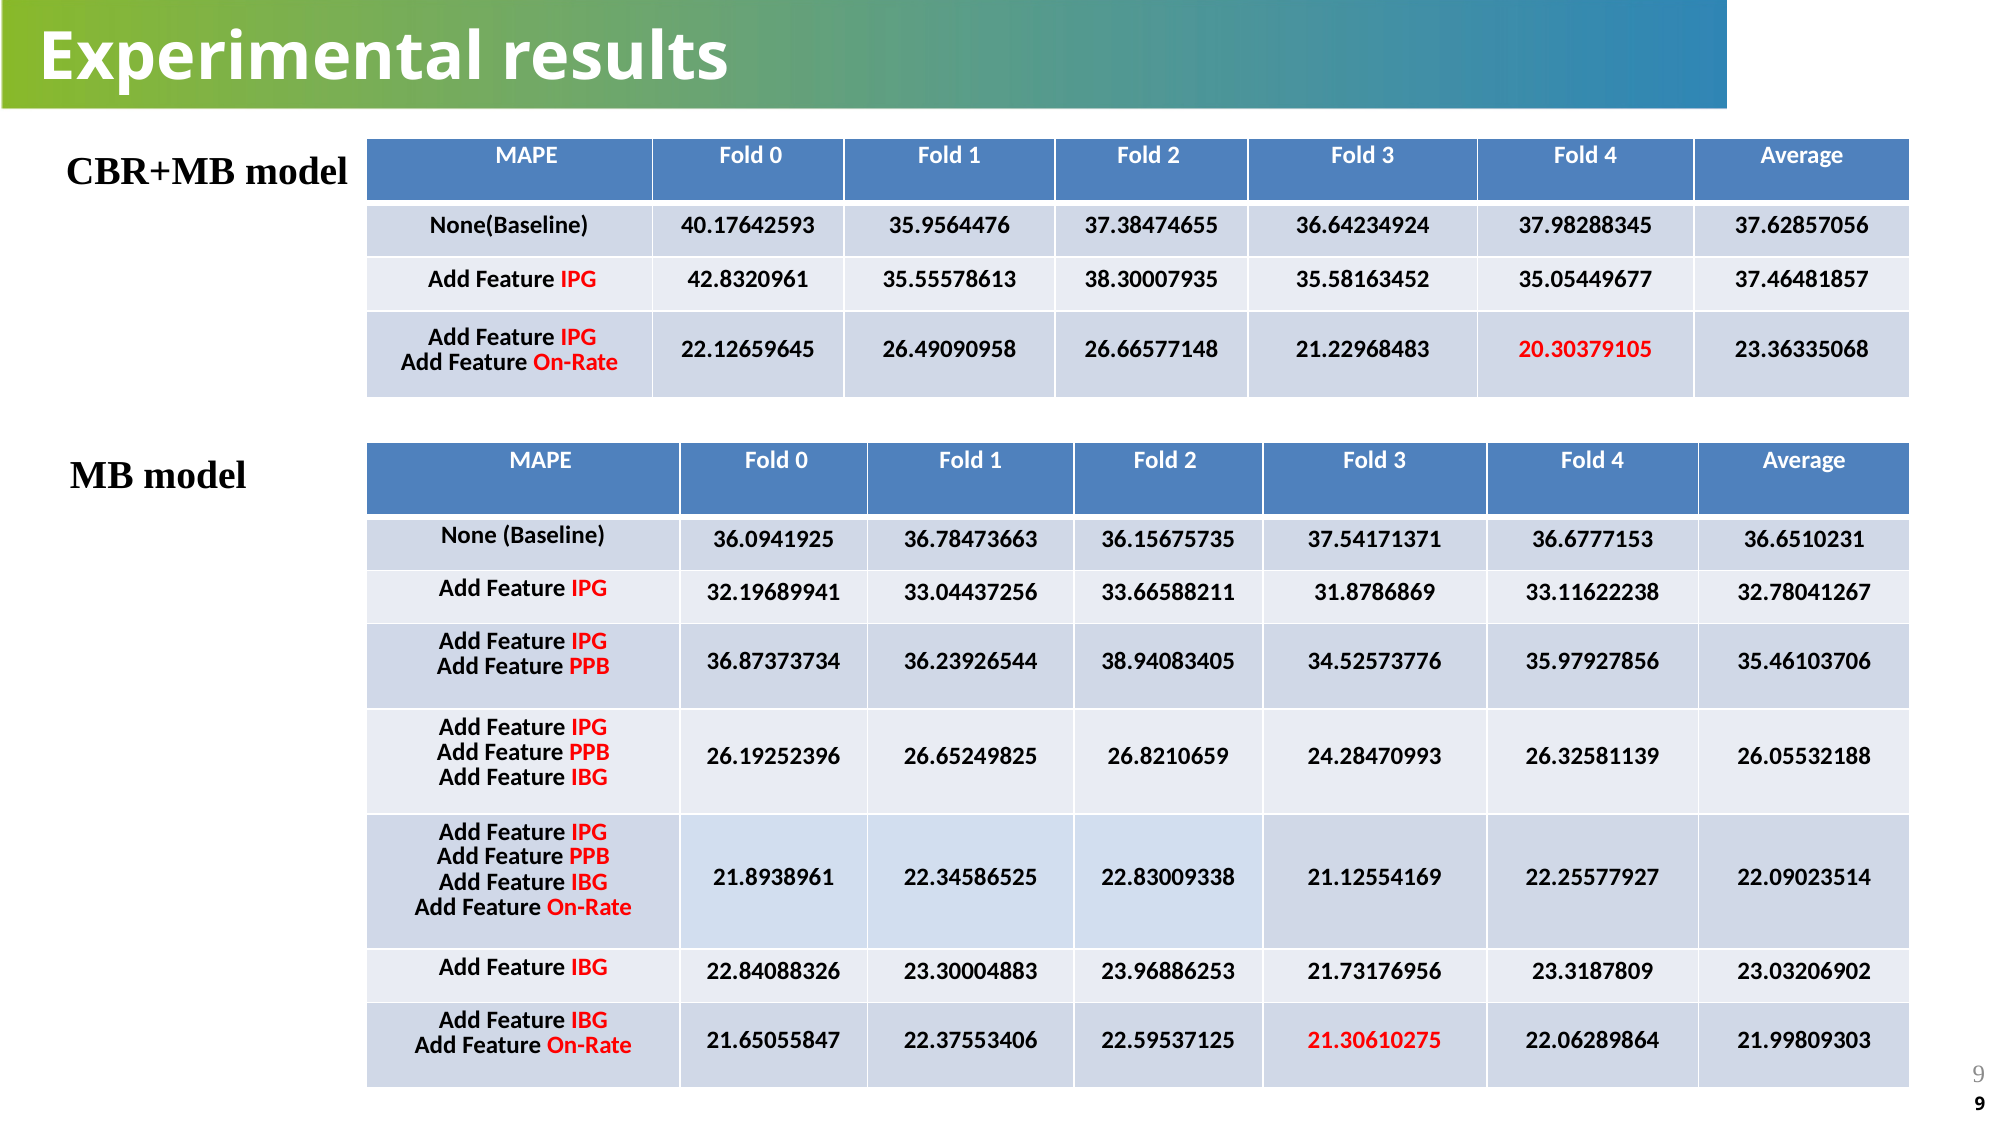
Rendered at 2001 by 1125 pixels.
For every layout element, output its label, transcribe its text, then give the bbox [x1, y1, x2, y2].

table_header Average [1699, 443, 1909, 514]
table_header Fold 2 [1056, 139, 1247, 200]
table_cell 36.0941925 [681, 520, 867, 570]
table_cell 22.34586525 [868, 815, 1073, 948]
table_cell 37.38474655 [1056, 206, 1247, 256]
table_cell Add Feature IPG Add Feature PPB Add Feature IBG Add Feature On-Rate [367, 815, 679, 948]
table_cell Add Feature IBG [367, 950, 679, 1002]
table_cell 26.8210659 [1075, 710, 1262, 813]
table_cell Add Feature IPG Add Feature On-Rate [367, 312, 652, 397]
table_cell 32.19689941 [681, 571, 867, 623]
table_cell 35.55578613 [845, 258, 1054, 310]
table_cell 21.73176956 [1264, 950, 1486, 1002]
table_cell 42.8320961 [653, 258, 843, 310]
table_header Average [1695, 139, 1909, 200]
table_cell 35.46103706 [1699, 624, 1909, 708]
table_cell 21.12554169 [1264, 815, 1486, 948]
table_cell 22.25577927 [1488, 815, 1698, 948]
table_cell 22.37553406 [868, 1003, 1073, 1087]
table_cell 20.30379105 [1478, 312, 1693, 397]
table_cell 22.09023514 [1699, 815, 1909, 948]
table_cell 37.46481857 [1695, 258, 1909, 310]
table_cell 35.97927856 [1488, 624, 1698, 708]
table_cell 26.19252396 [681, 710, 867, 813]
table_cell None (Baseline) [367, 520, 679, 570]
table_cell 38.30007935 [1056, 258, 1247, 310]
table_cell 22.12659645 [653, 312, 843, 397]
table_header Fold 2 [1075, 443, 1262, 514]
table_cell 35.58163452 [1249, 258, 1477, 310]
table_cell 36.23926544 [868, 624, 1073, 708]
table_cell 36.15675735 [1075, 520, 1262, 570]
table_cell 26.32581139 [1488, 710, 1698, 813]
table_cell 31.8786869 [1264, 571, 1486, 623]
table_cell Add Feature IPG Add Feature PPB [367, 624, 679, 708]
table_cell 35.9564476 [845, 206, 1054, 256]
text_box MB model [55, 442, 278, 505]
table_cell None(Baseline) [367, 206, 652, 256]
table_cell 38.94083405 [1075, 624, 1262, 708]
table_header Fold 0 [681, 443, 867, 514]
table_cell 21.8938961 [681, 815, 867, 948]
table_cell 23.3187809 [1488, 950, 1698, 1002]
table_cell 26.66577148 [1056, 312, 1247, 397]
table_header Fold 4 [1478, 139, 1693, 200]
table_header Fold 1 [868, 443, 1073, 514]
table_cell 21.30610275 [1264, 1003, 1486, 1087]
table_cell Add Feature IPG [367, 258, 652, 310]
table_cell 37.98288345 [1478, 206, 1693, 256]
table_header Fold 3 [1249, 139, 1477, 200]
table_cell 26.65249825 [868, 710, 1073, 813]
table_header Fold 3 [1264, 443, 1486, 514]
table_cell 36.87373734 [681, 624, 867, 708]
slide_number 8 [1533, 1042, 2000, 1103]
table_cell 33.04437256 [868, 571, 1073, 623]
table_cell 23.36335068 [1695, 312, 1909, 397]
table_cell 21.99809303 [1699, 1003, 1909, 1087]
table_cell 40.17642593 [653, 206, 843, 256]
table_cell 36.6510231 [1699, 520, 1909, 570]
picture [0, 0, 2000, 1125]
table_cell 32.78041267 [1699, 571, 1909, 623]
table_cell 23.03206902 [1699, 950, 1909, 1002]
table_cell Add Feature IBG Add Feature On-Rate [367, 1003, 679, 1087]
table_header Fold 4 [1488, 443, 1698, 514]
table_cell 22.59537125 [1075, 1003, 1262, 1087]
table_header Fold 1 [845, 139, 1054, 200]
table_cell 36.64234924 [1249, 206, 1477, 256]
table_cell 23.96886253 [1075, 950, 1262, 1002]
table_cell 24.28470993 [1264, 710, 1486, 813]
table_cell 37.54171371 [1264, 520, 1486, 570]
table_cell 23.30004883 [868, 950, 1073, 1002]
table_cell 22.06289864 [1488, 1003, 1698, 1087]
table_cell 21.22968483 [1249, 312, 1477, 397]
text_box CBR+MB model [51, 137, 374, 200]
table_header MAPE [374, 139, 652, 200]
title Experimental results [23, 11, 1749, 94]
table_cell Add Feature IPG Add Feature PPB Add Feature IBG [367, 710, 679, 813]
table_cell Add Feature IPG [367, 571, 679, 623]
table_cell 21.65055847 [681, 1003, 867, 1087]
table_cell 36.78473663 [868, 520, 1073, 570]
table_header Fold 0 [653, 139, 843, 200]
table_cell 36.6777153 [1488, 520, 1698, 570]
table_cell 33.11622238 [1488, 571, 1698, 623]
table_header MAPE [367, 443, 679, 514]
table_cell 26.49090958 [845, 312, 1054, 397]
table_cell 22.83009338 [1075, 815, 1262, 948]
table_cell 33.66588211 [1075, 571, 1262, 623]
table_cell 37.62857056 [1695, 206, 1909, 256]
table_cell 22.84088326 [681, 950, 867, 1002]
table_cell 26.05532188 [1699, 710, 1909, 813]
table_cell 34.52573776 [1264, 624, 1486, 708]
table_cell 35.05449677 [1478, 258, 1693, 310]
